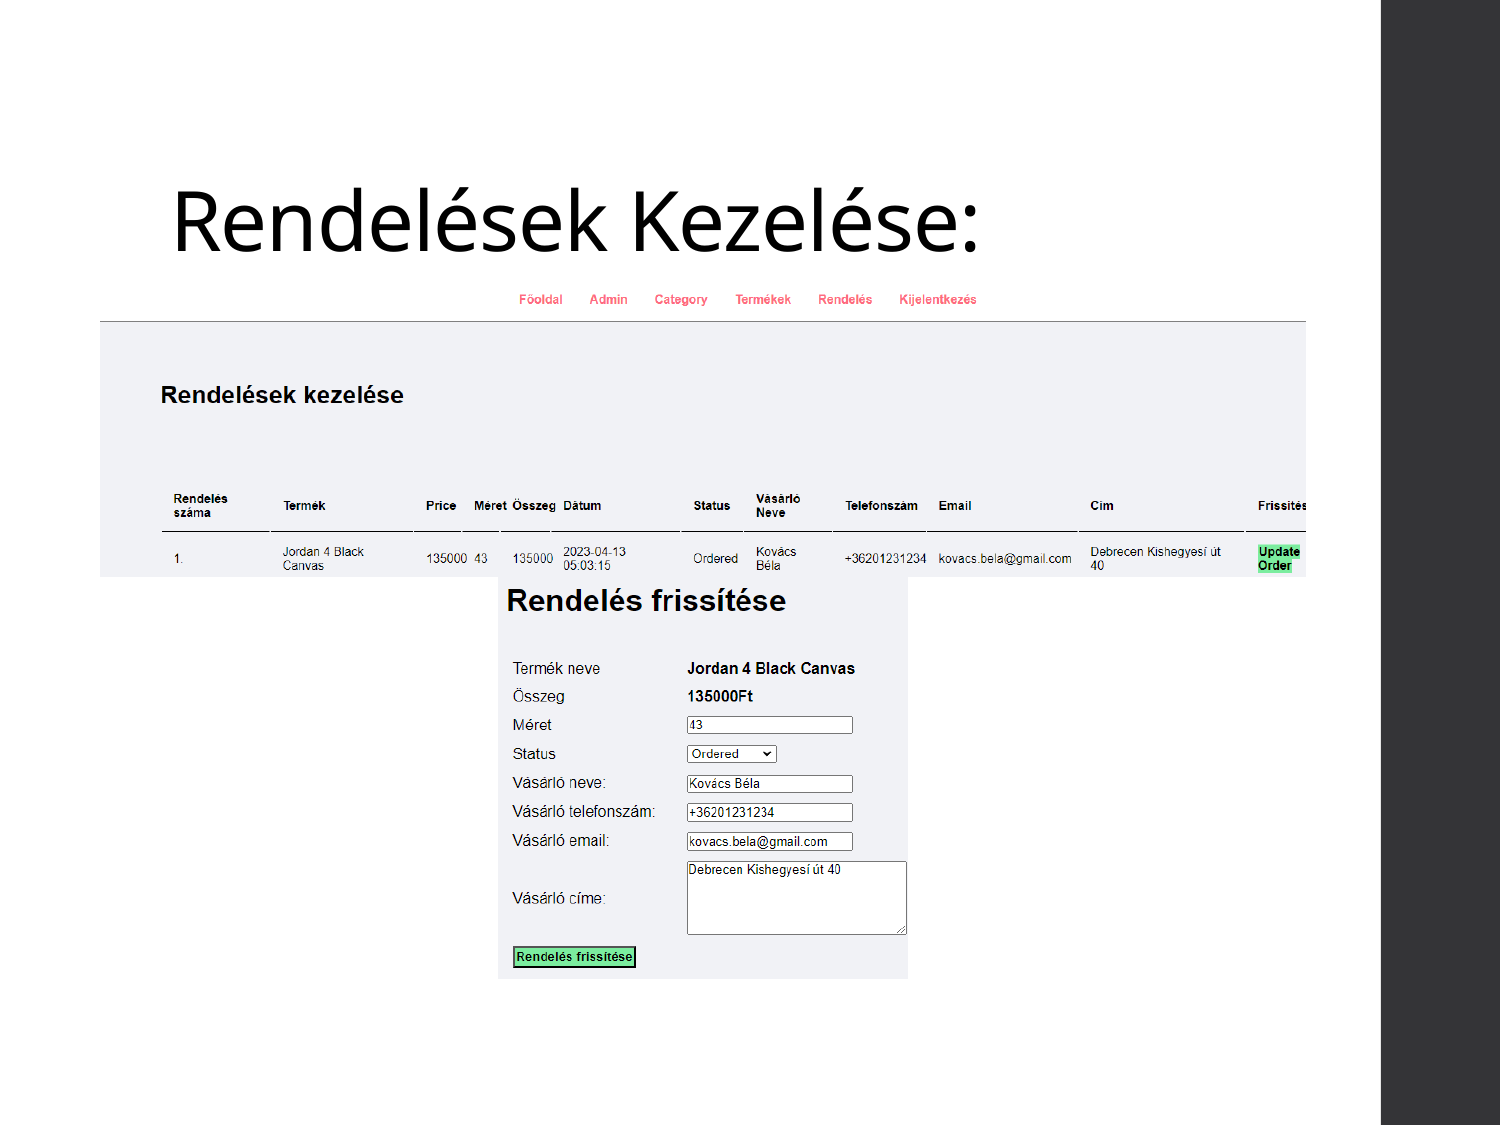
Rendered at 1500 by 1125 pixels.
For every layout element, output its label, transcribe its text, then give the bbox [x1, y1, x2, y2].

title Rendelések Kezelése: [155, 60, 1348, 278]
picture [100, 281, 1306, 979]
